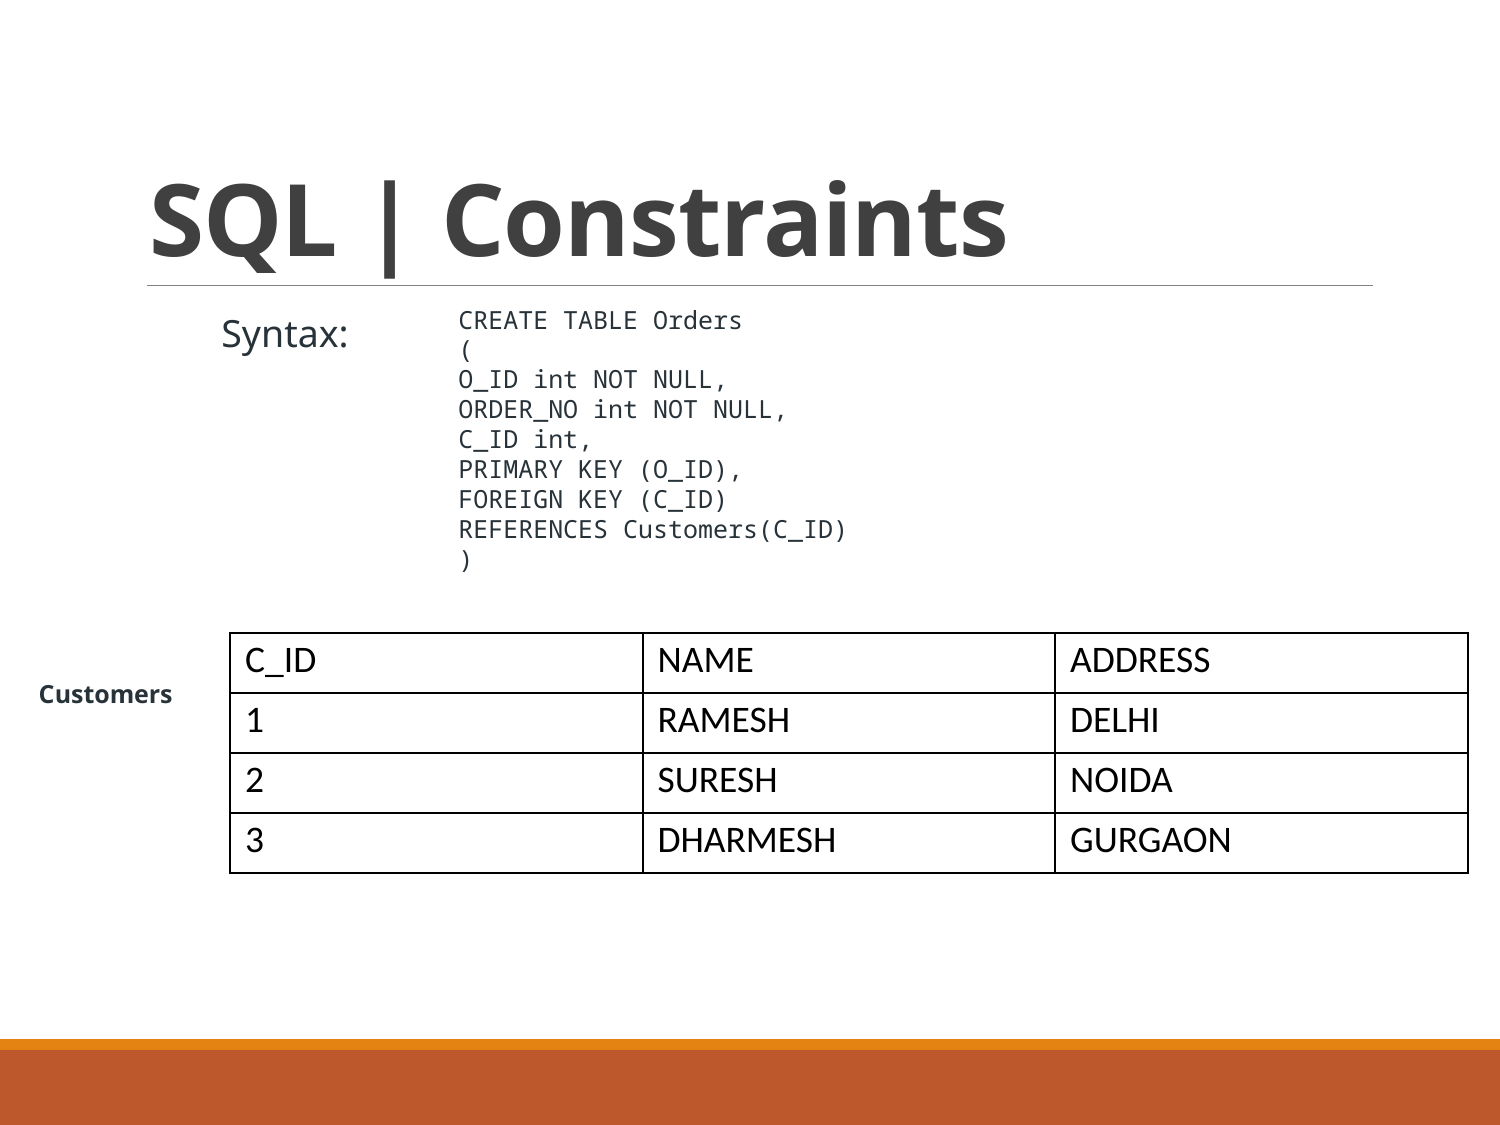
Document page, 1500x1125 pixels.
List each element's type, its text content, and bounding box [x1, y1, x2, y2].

table_cell RAMESH [644, 694, 1054, 752]
table_header ADDRESS [1056, 634, 1467, 692]
table_cell 3 [231, 814, 642, 872]
table_cell DELHI [1056, 694, 1467, 752]
table_cell NOIDA [1056, 754, 1467, 812]
table_cell DHARMESH [644, 814, 1054, 872]
table_cell 1 [231, 694, 642, 752]
text_box Syntax: [206, 302, 374, 363]
table_cell SURESH [644, 754, 1054, 812]
text_box Customers [38, 678, 195, 739]
table_cell 2 [231, 754, 642, 812]
table_cell GURGAON [1056, 814, 1467, 872]
table_header NAME [644, 634, 1054, 692]
table_header C_ID [231, 634, 642, 692]
text_box CREATE TABLE Orders ( O_ID int NOT NULL, ORDER_NO int NOT NULL, C_ID int, PRIMARY KEY (O_ID), FOREIGN KEY (C_ID) REFERENCES Customers(C_ID) ) [458, 304, 864, 584]
title SQL | Constraints [134, 47, 1373, 285]
